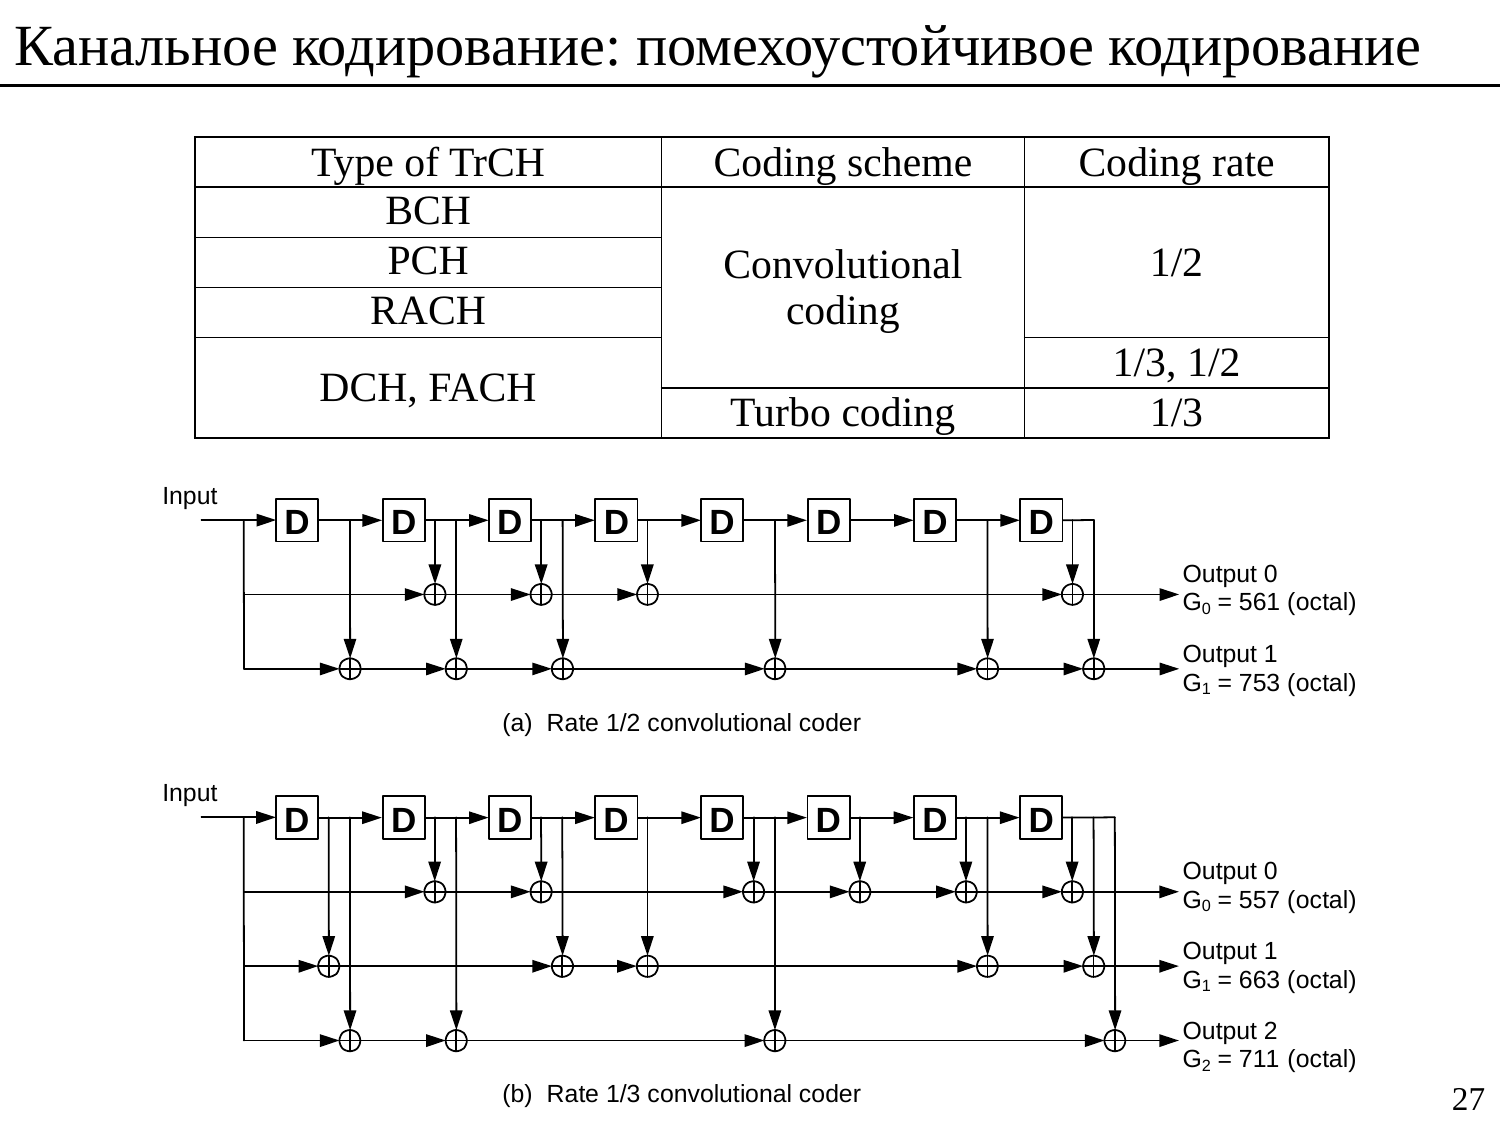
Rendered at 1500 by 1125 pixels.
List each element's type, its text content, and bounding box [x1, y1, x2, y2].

table_cell Turbo coding [662, 389, 1024, 437]
picture [159, 465, 1392, 1125]
table_cell BCH [196, 188, 661, 237]
table_cell PCH [196, 238, 661, 287]
table_cell Convolutional coding [662, 188, 1024, 387]
table_header Type of TrCH [196, 138, 661, 186]
table_cell 1/2 [1025, 188, 1328, 337]
text_box Канальное кодирование: помехоустойчивое кодирование [0, 1, 1500, 84]
table_header Coding rate [1025, 138, 1328, 186]
table_cell 1/3, 1/2 [1025, 338, 1328, 387]
text_box 27 [1435, 1069, 1500, 1125]
table_header Coding scheme [662, 138, 1024, 186]
table_cell RACH [196, 288, 661, 337]
table_cell 1/3 [1025, 389, 1328, 437]
table_cell DCH, FACH [196, 338, 661, 437]
